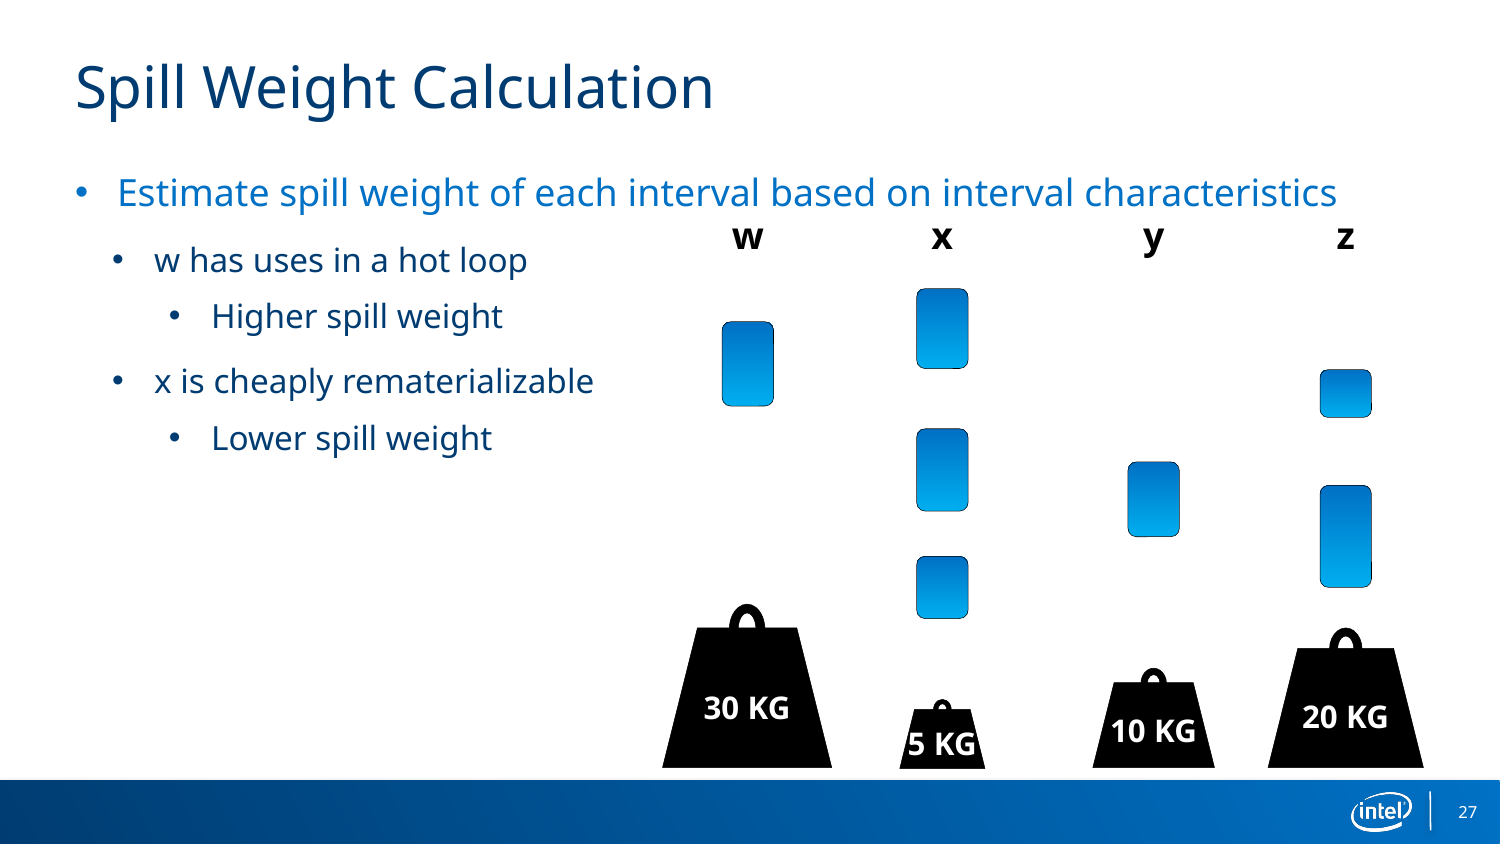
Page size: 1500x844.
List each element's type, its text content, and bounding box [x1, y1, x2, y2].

slide_number 27 [1127, 791, 1478, 837]
text_box y [1124, 211, 1183, 257]
text_box [916, 428, 969, 512]
text_box [916, 556, 969, 619]
text_box [1320, 485, 1372, 588]
text_box [916, 288, 969, 369]
text_box z [1316, 211, 1376, 257]
text_box [1127, 461, 1180, 537]
text_box x [912, 211, 972, 257]
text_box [662, 603, 832, 768]
text_box w [718, 211, 778, 257]
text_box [899, 699, 986, 769]
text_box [1267, 627, 1424, 768]
list Estimate spill weight of each interval based on interval characteristics w has uses in a hot loop Higher spill weight x is cheaply rematerializable Lower spill weight [75, 168, 1425, 732]
text_box [1320, 369, 1372, 418]
title Spill Weight Calculation [75, 50, 1425, 160]
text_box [1092, 667, 1215, 768]
text_box [722, 321, 774, 407]
